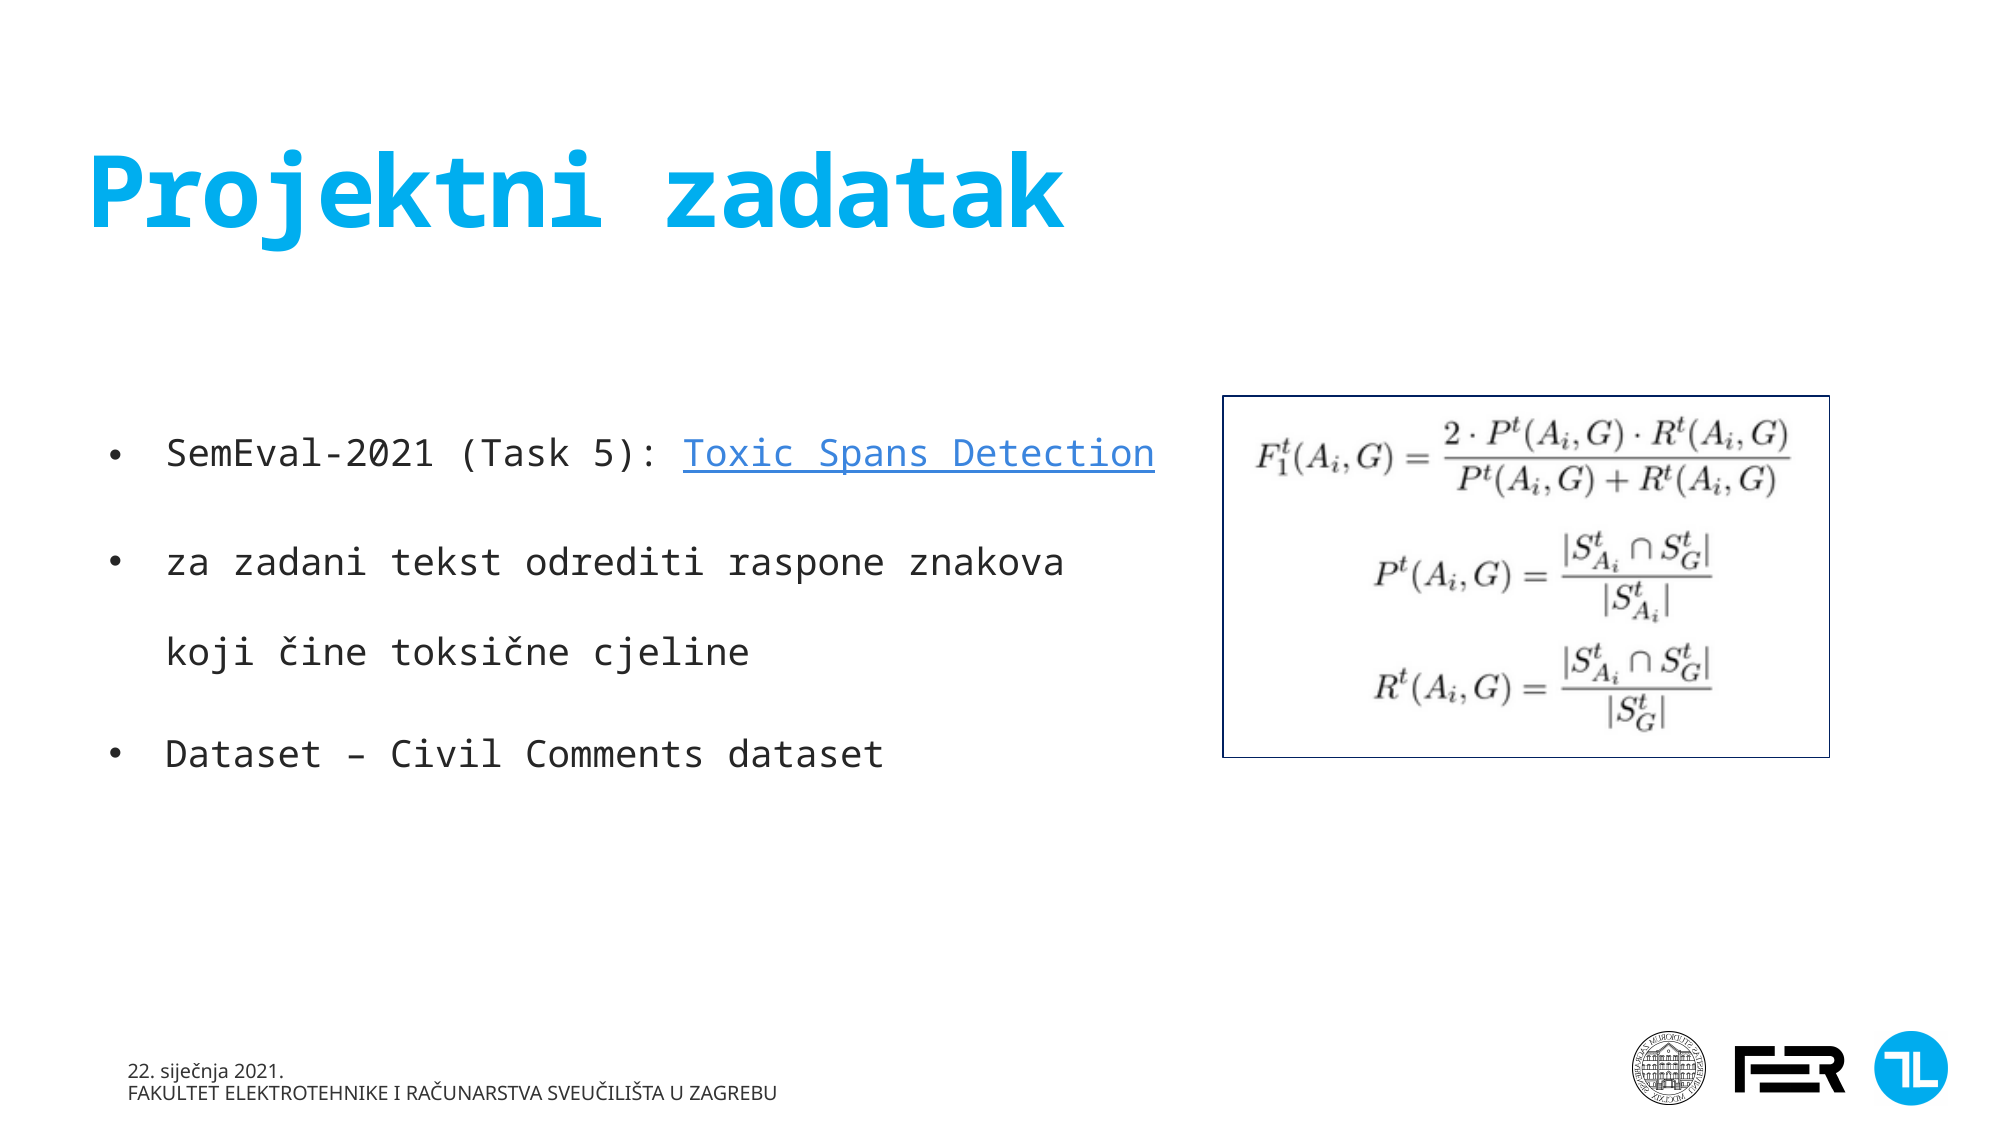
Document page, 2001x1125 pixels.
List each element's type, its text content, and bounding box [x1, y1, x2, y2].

picture [1223, 396, 1830, 758]
slide_number 22. siječnja 2021. [112, 1051, 788, 1090]
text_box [1631, 1015, 1949, 1122]
footer Fakultet elektrotehnike i računarstva Sveučilišta u Zagrebu [112, 1075, 938, 1113]
text_box SemEval-2021 (Task 5): Toxic Spans Detection za zadani tekst odrediti raspone znakova koji čine toksične cjeline Dataset – Civil Comments dataset [93, 298, 1172, 855]
text_box Projektni zadatak [71, 138, 1401, 262]
